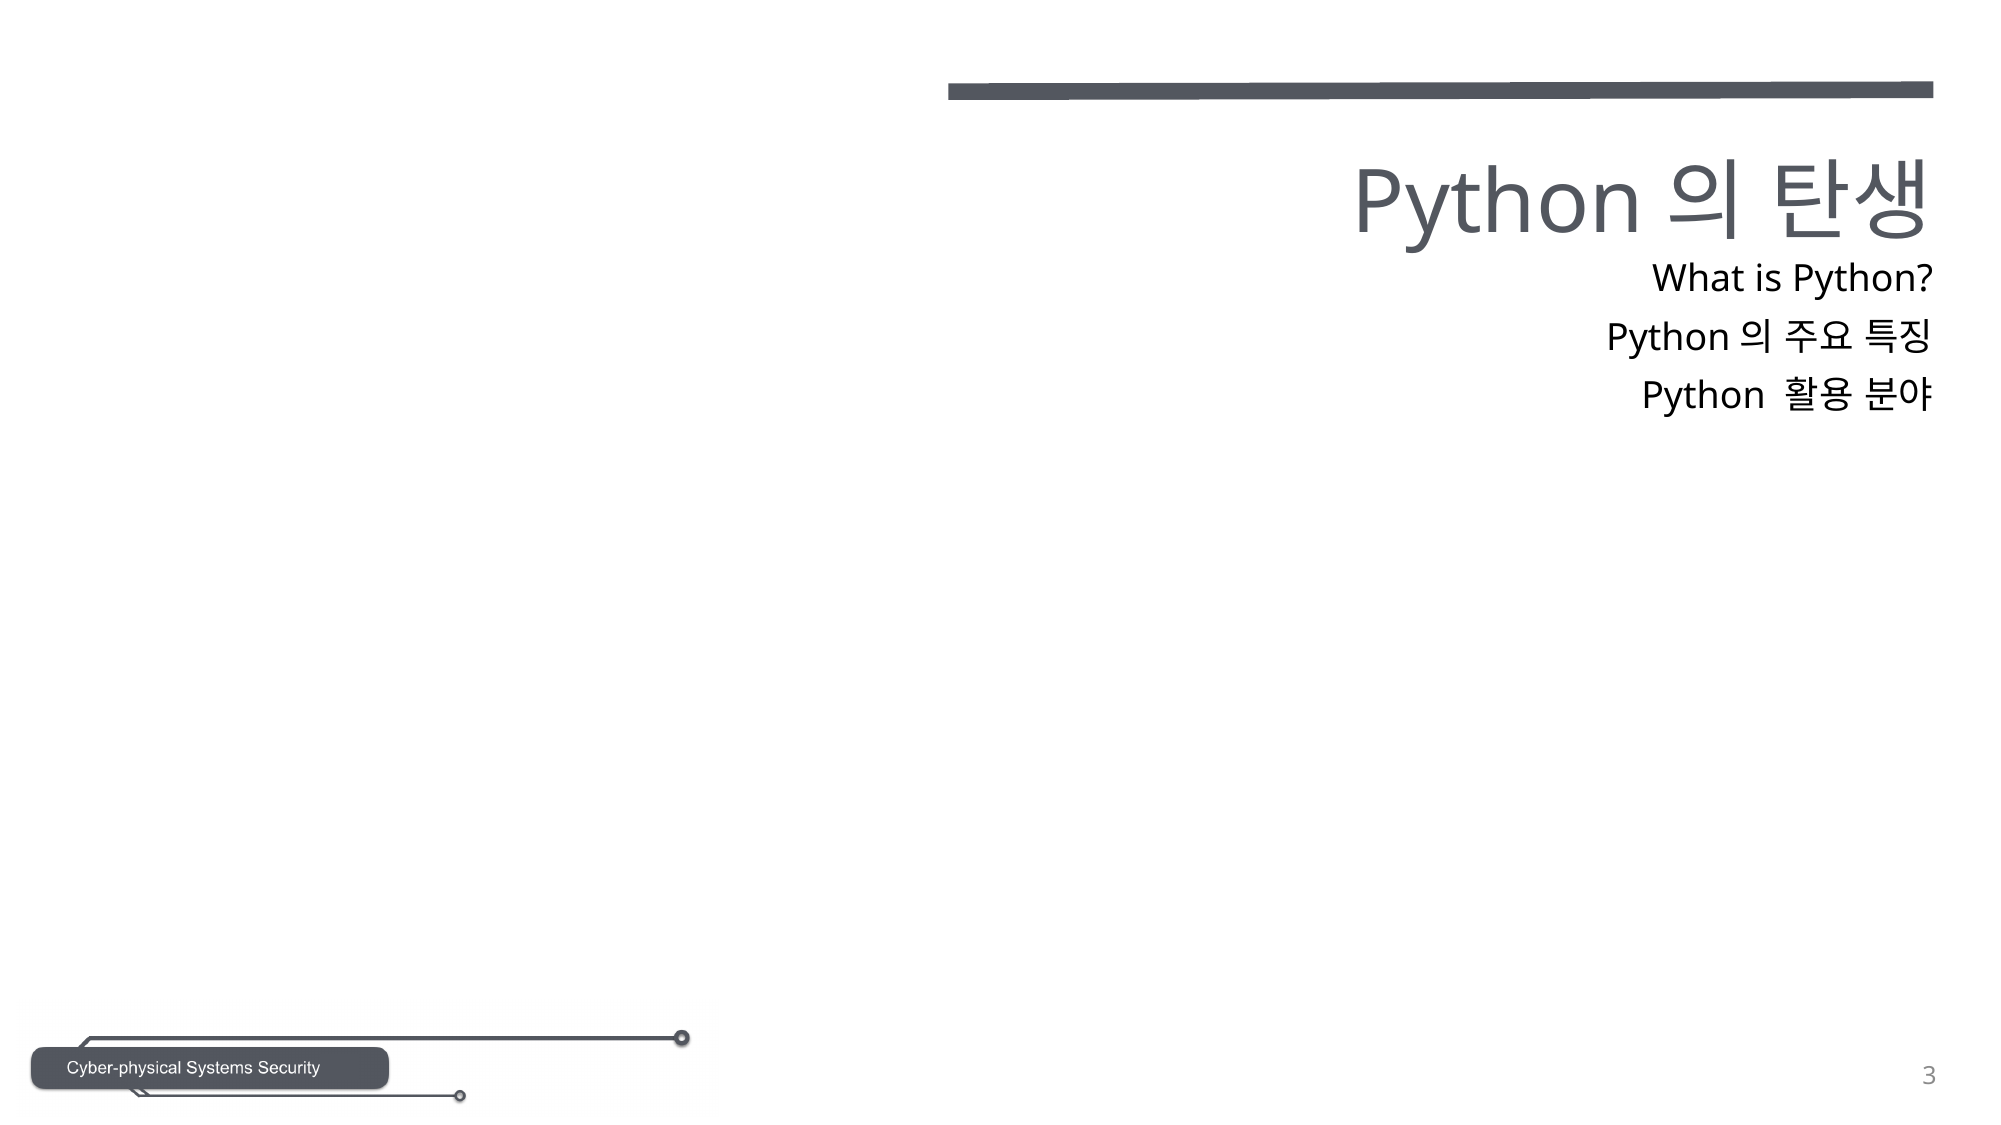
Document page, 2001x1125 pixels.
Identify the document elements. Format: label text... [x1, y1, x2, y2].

text_box What is Python? Python의 주요 특징 Python 활용 분야 [1516, 233, 1948, 469]
title Python의 탄생 [591, 98, 1948, 244]
slide_number 3 [1910, 1054, 1938, 1099]
picture [16, 999, 719, 1117]
